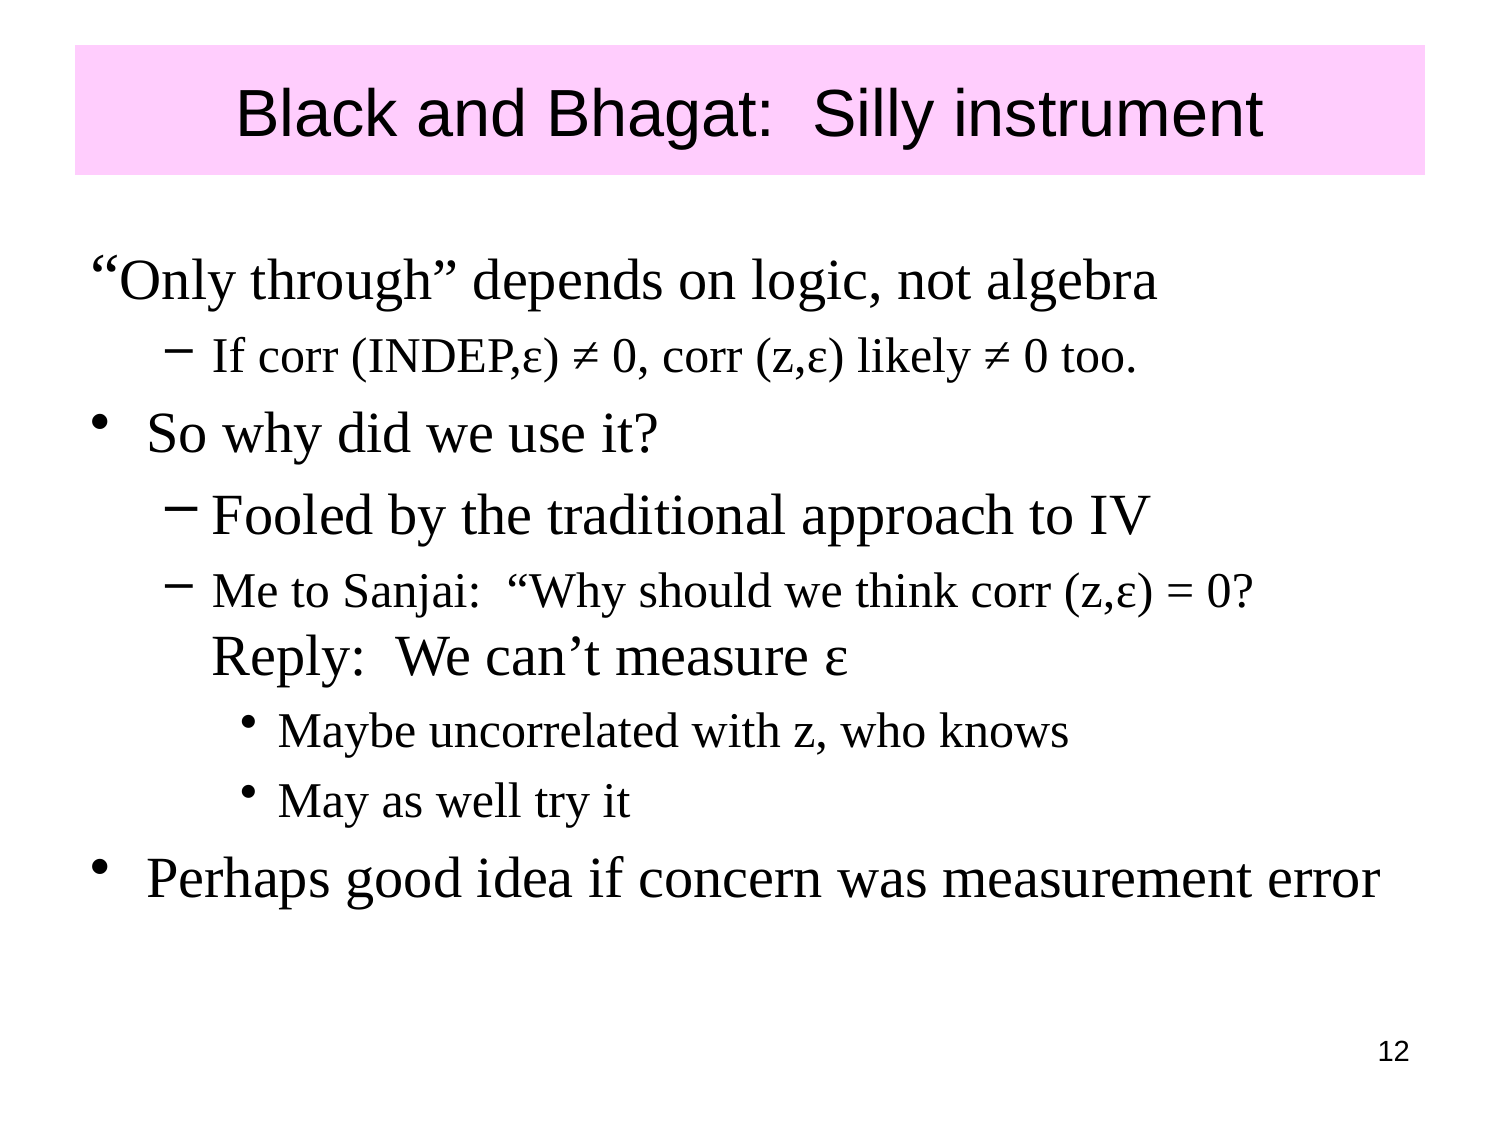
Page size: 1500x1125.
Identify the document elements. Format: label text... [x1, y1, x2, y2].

list “Only through” depends on logic, not algebra If corr (INDEP,ε) ≠ 0, corr (z,ε) likely ≠ 0 too. So why did we use it? Fooled by the traditional approach to IV Me to Sanjai: “Why should we think corr (z,ε) = 0? Reply: We can’t measure ε Maybe uncorrelated with z, who knows May as well try it Perhaps good idea if concern was measurement error [75, 224, 1425, 968]
slide_number 12 [1074, 1024, 1426, 1103]
title Black and Bhagat: Silly instrument [75, 45, 1425, 175]
